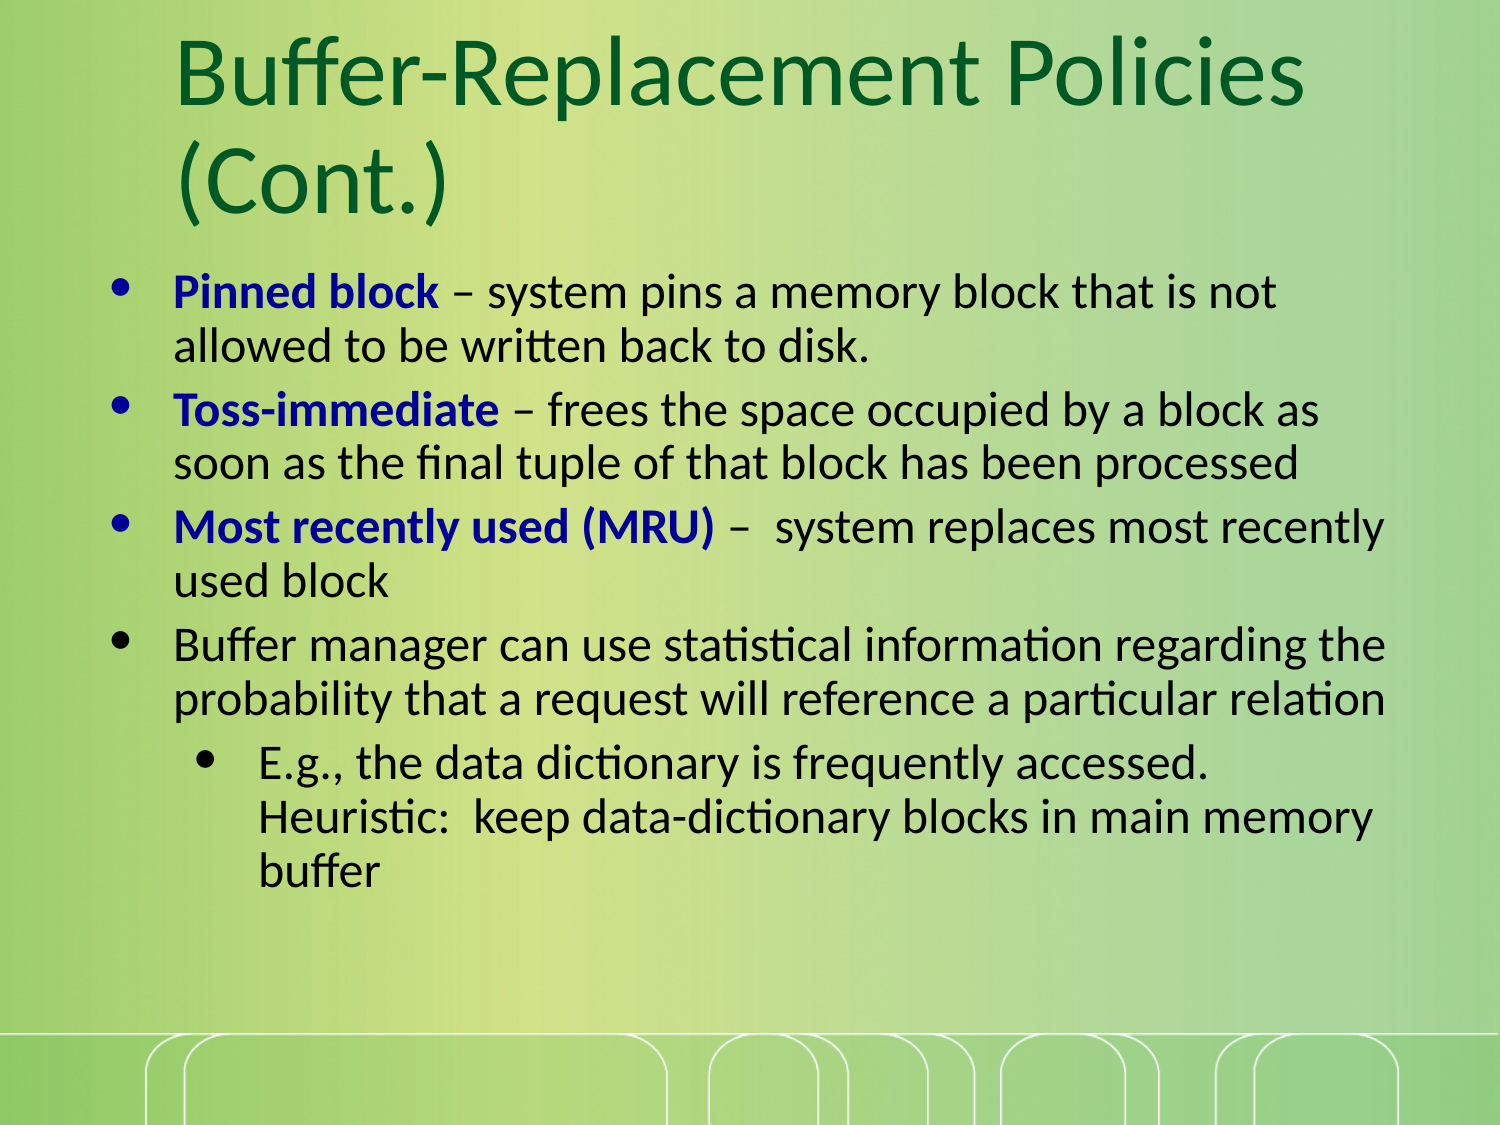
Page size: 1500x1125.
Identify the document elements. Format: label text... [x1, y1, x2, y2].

list Pinned block – system pins a memory block that is not allowed to be written back to disk. Toss-immediate – frees the space occupied by a block as soon as the final tuple of that block has been processed Most recently used (MRU) – system replaces most recently used block Buffer manager can use statistical information regarding the probability that a request will reference a particular relation E.g., the data dictionary is frequently accessed. Heuristic: keep data-dictionary blocks in main memory buffer [108, 264, 1425, 963]
title Buffer-Replacement Policies (Cont.) [174, 19, 1500, 236]
picture [0, 0, 1500, 1125]
